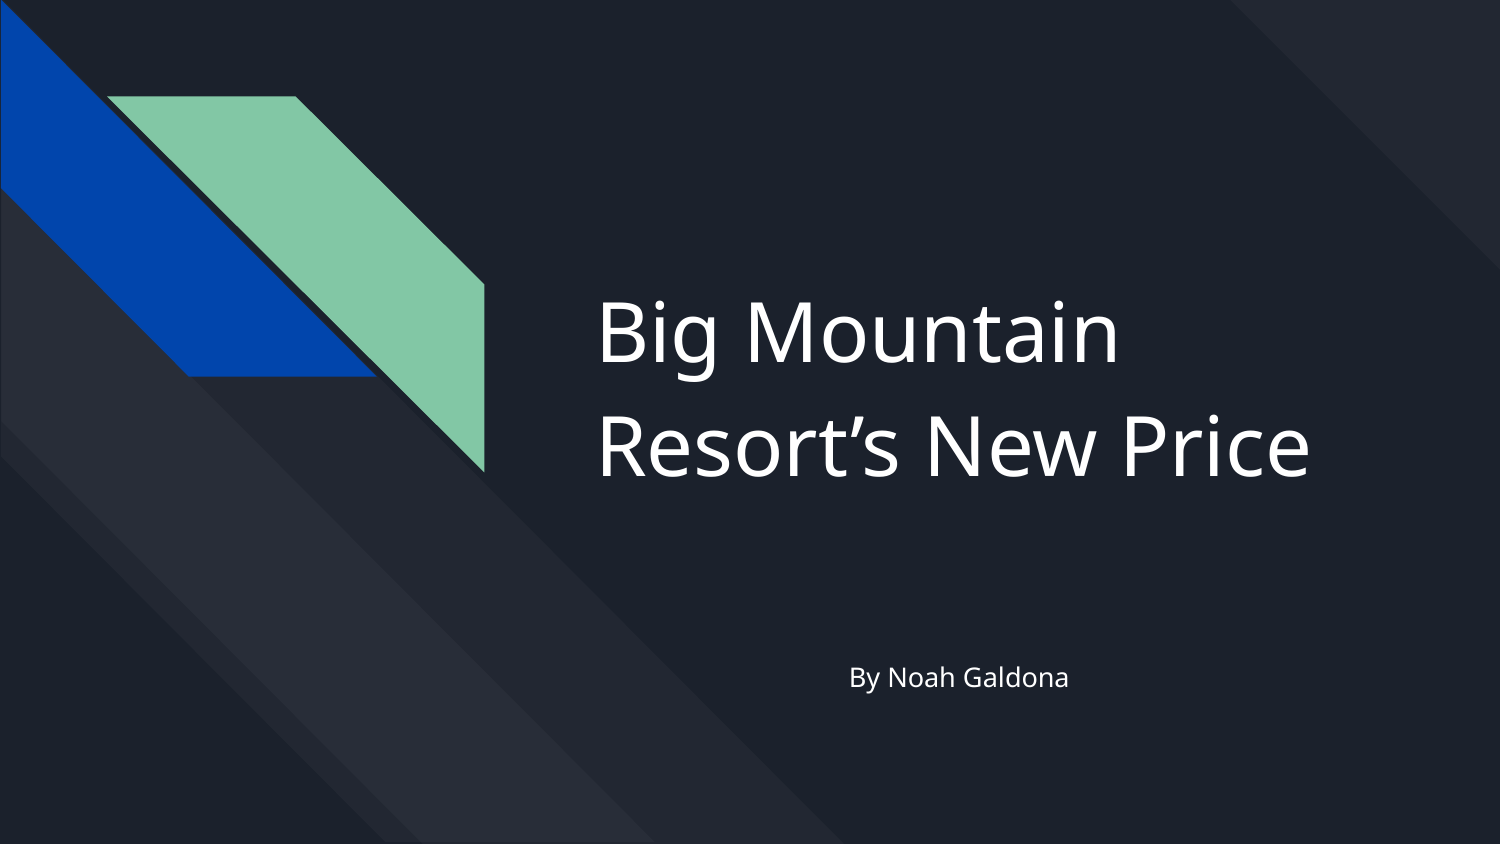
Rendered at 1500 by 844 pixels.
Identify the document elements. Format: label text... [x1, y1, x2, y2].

title Big Mountain Resort’s New Price [580, 258, 1404, 518]
subtitle By Noah Galdona [833, 643, 1404, 727]
